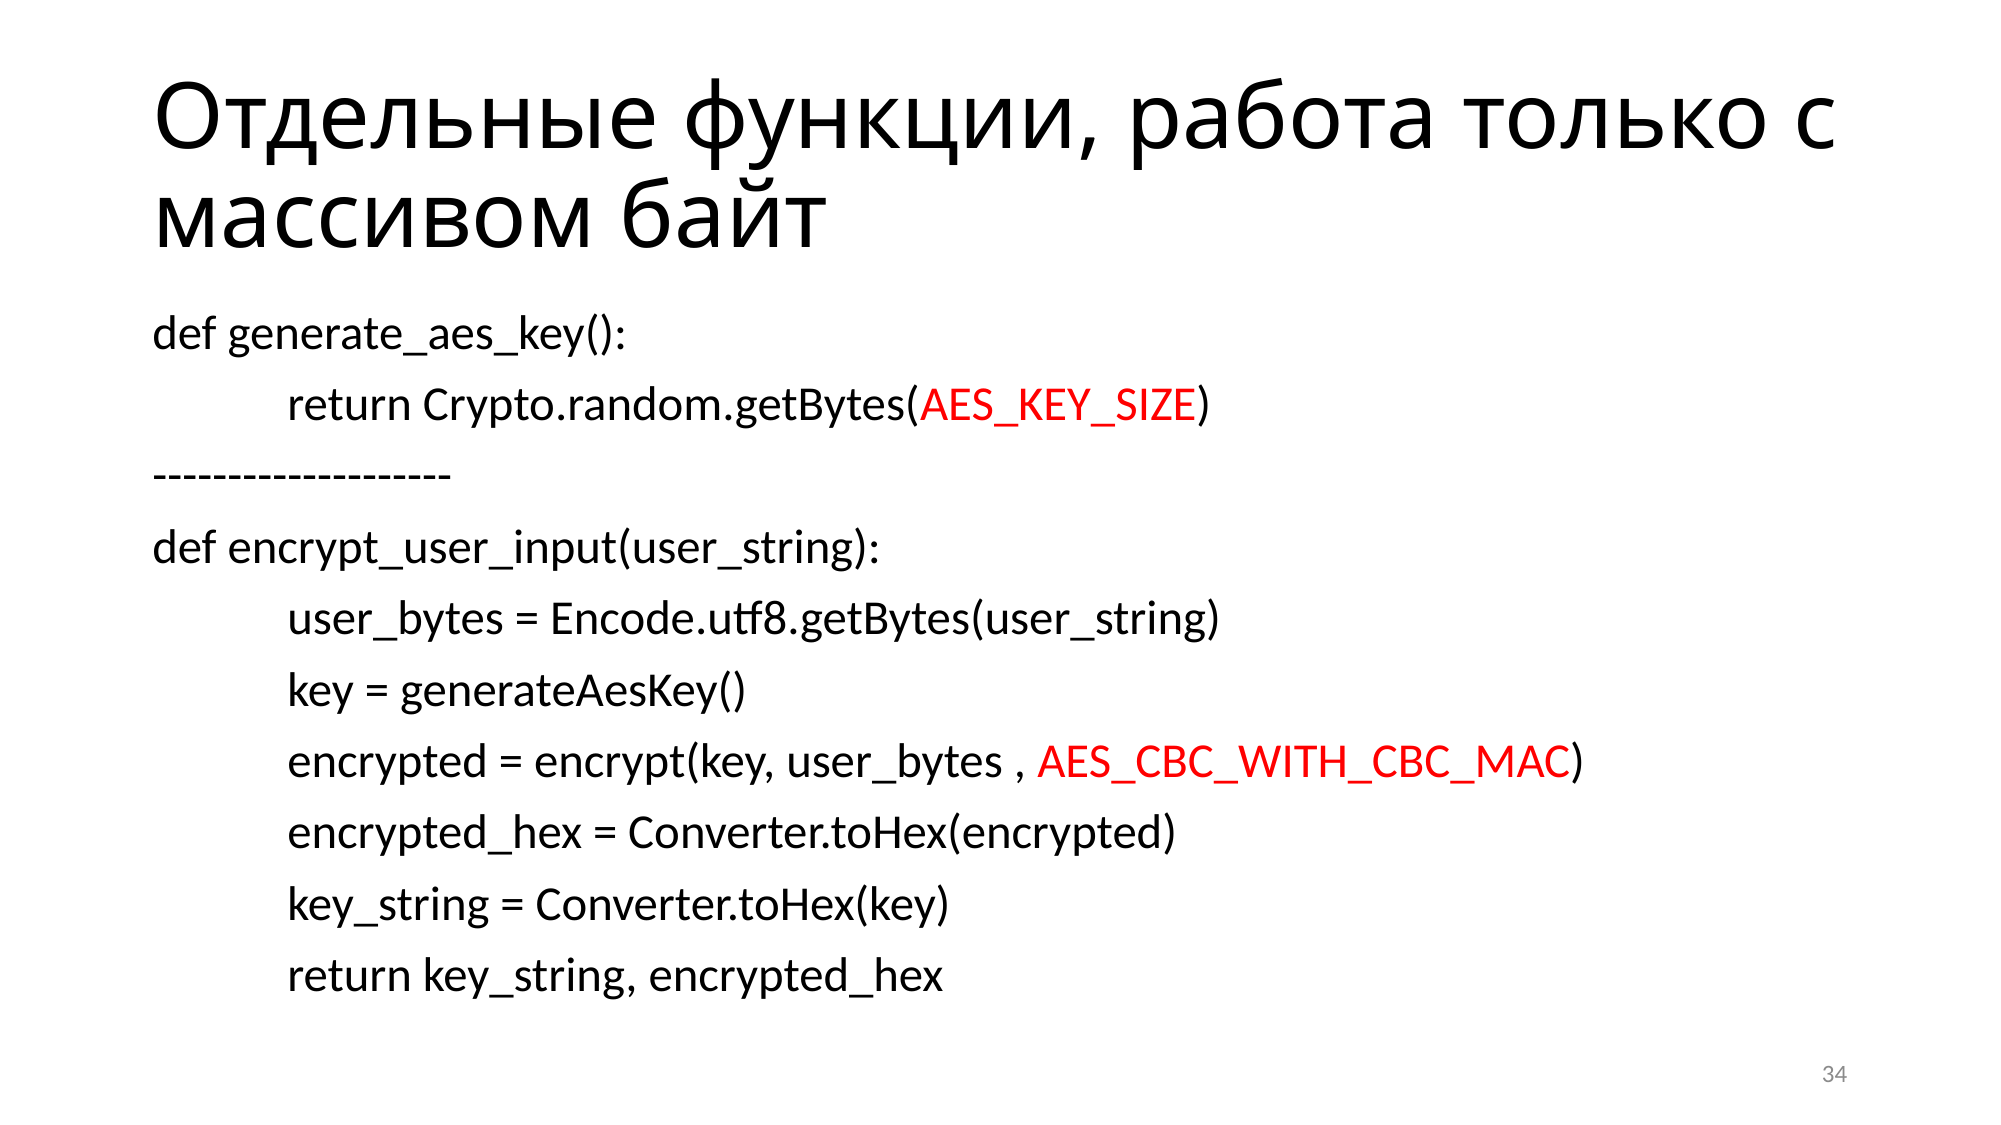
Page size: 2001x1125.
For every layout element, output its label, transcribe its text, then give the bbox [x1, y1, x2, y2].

list def generate_aes_key(): return Crypto.random.getBytes(AES_KEY_SIZE) -------------------- def encrypt_user_input(user_string): user_bytes = Encode.utf8.getBytes(user_string) key = generateAesKey() encrypted = encrypt(key, user_bytes , AES_CBC_WITH_CBC_MAC) encrypted_hex = Converter.toHex(encrypted) key_string = Converter.toHex(key) return key_string, encrypted_hex [137, 299, 1863, 1014]
slide_number 34 [1412, 1042, 1863, 1103]
title Отдельные функции, работа только с массивом байт [137, 59, 1863, 278]
